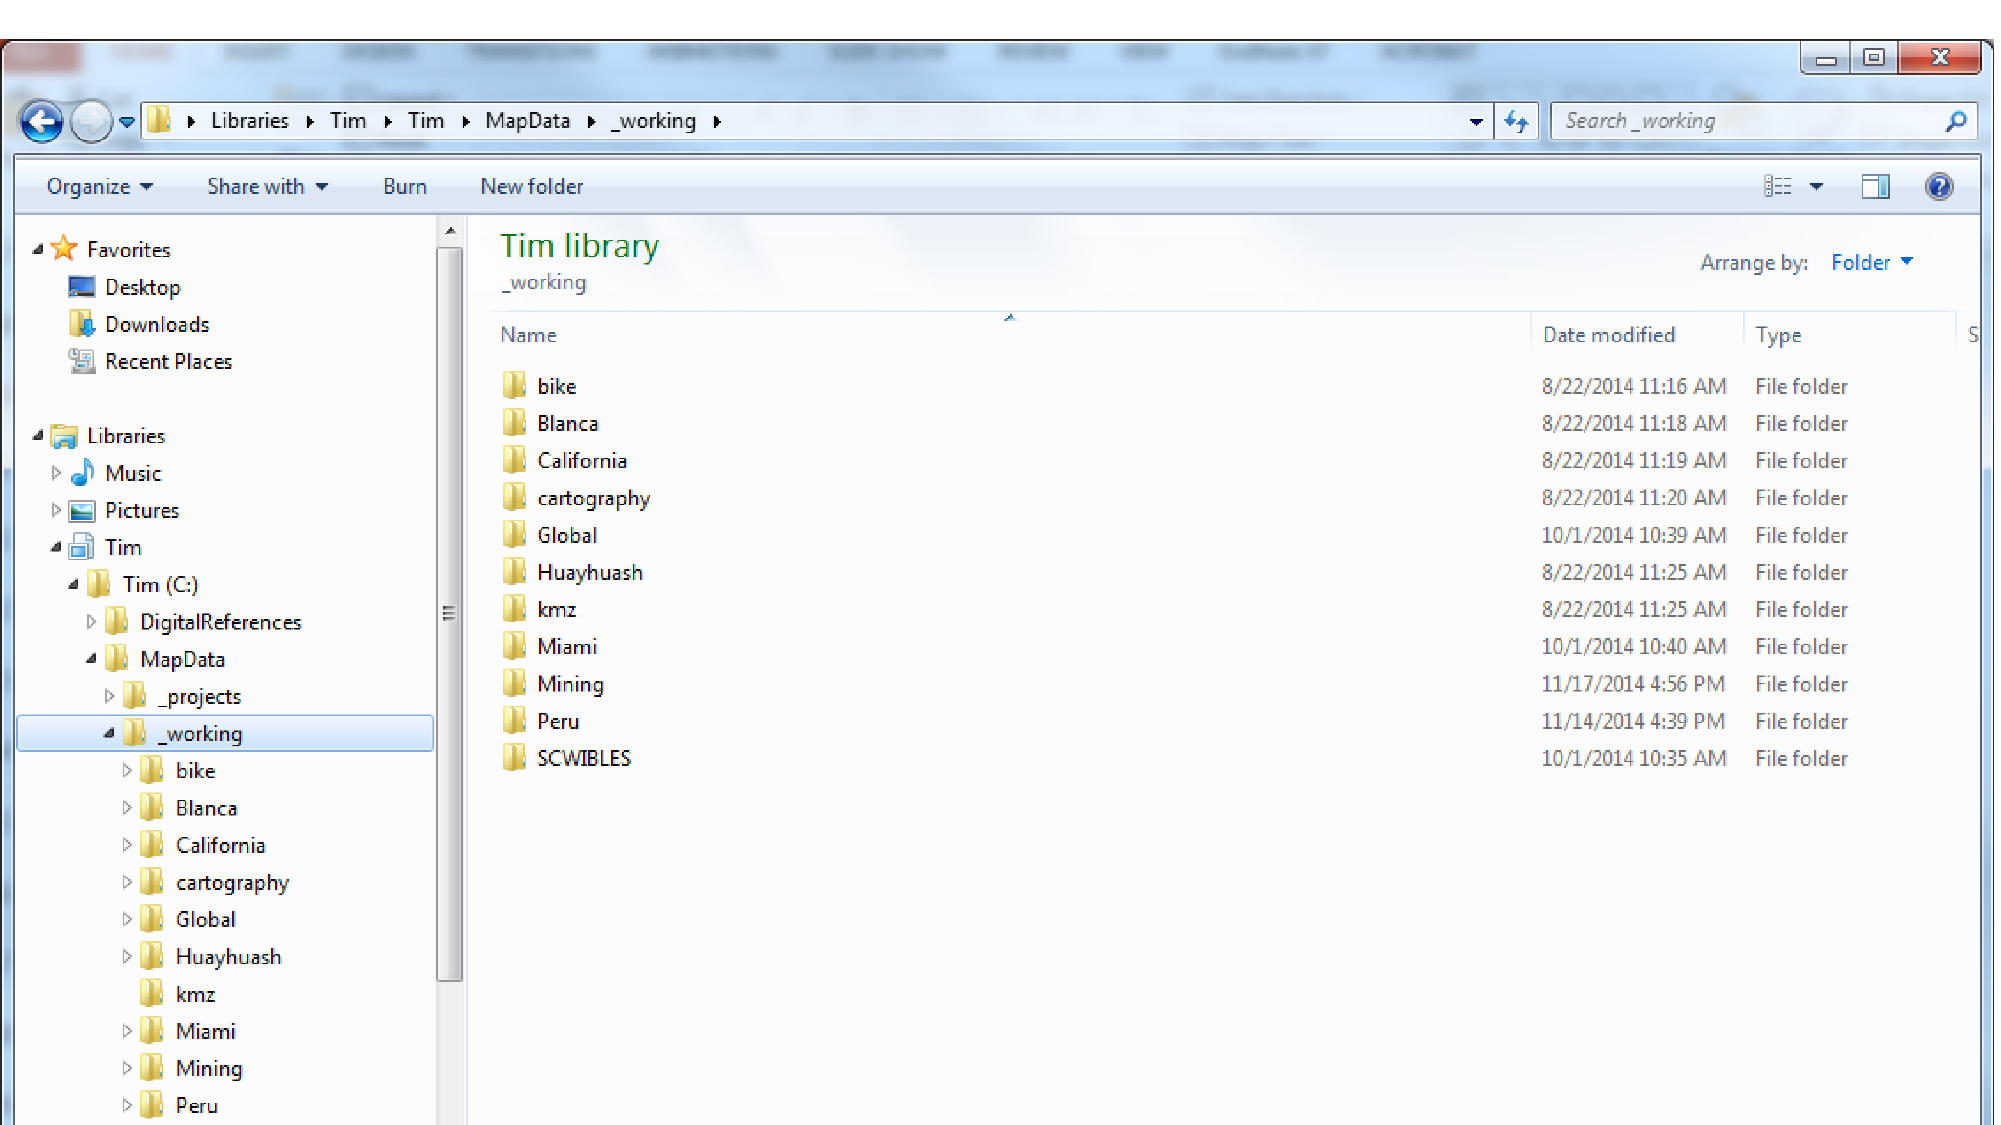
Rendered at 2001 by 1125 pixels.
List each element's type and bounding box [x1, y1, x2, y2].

list [0, 39, 1994, 1125]
